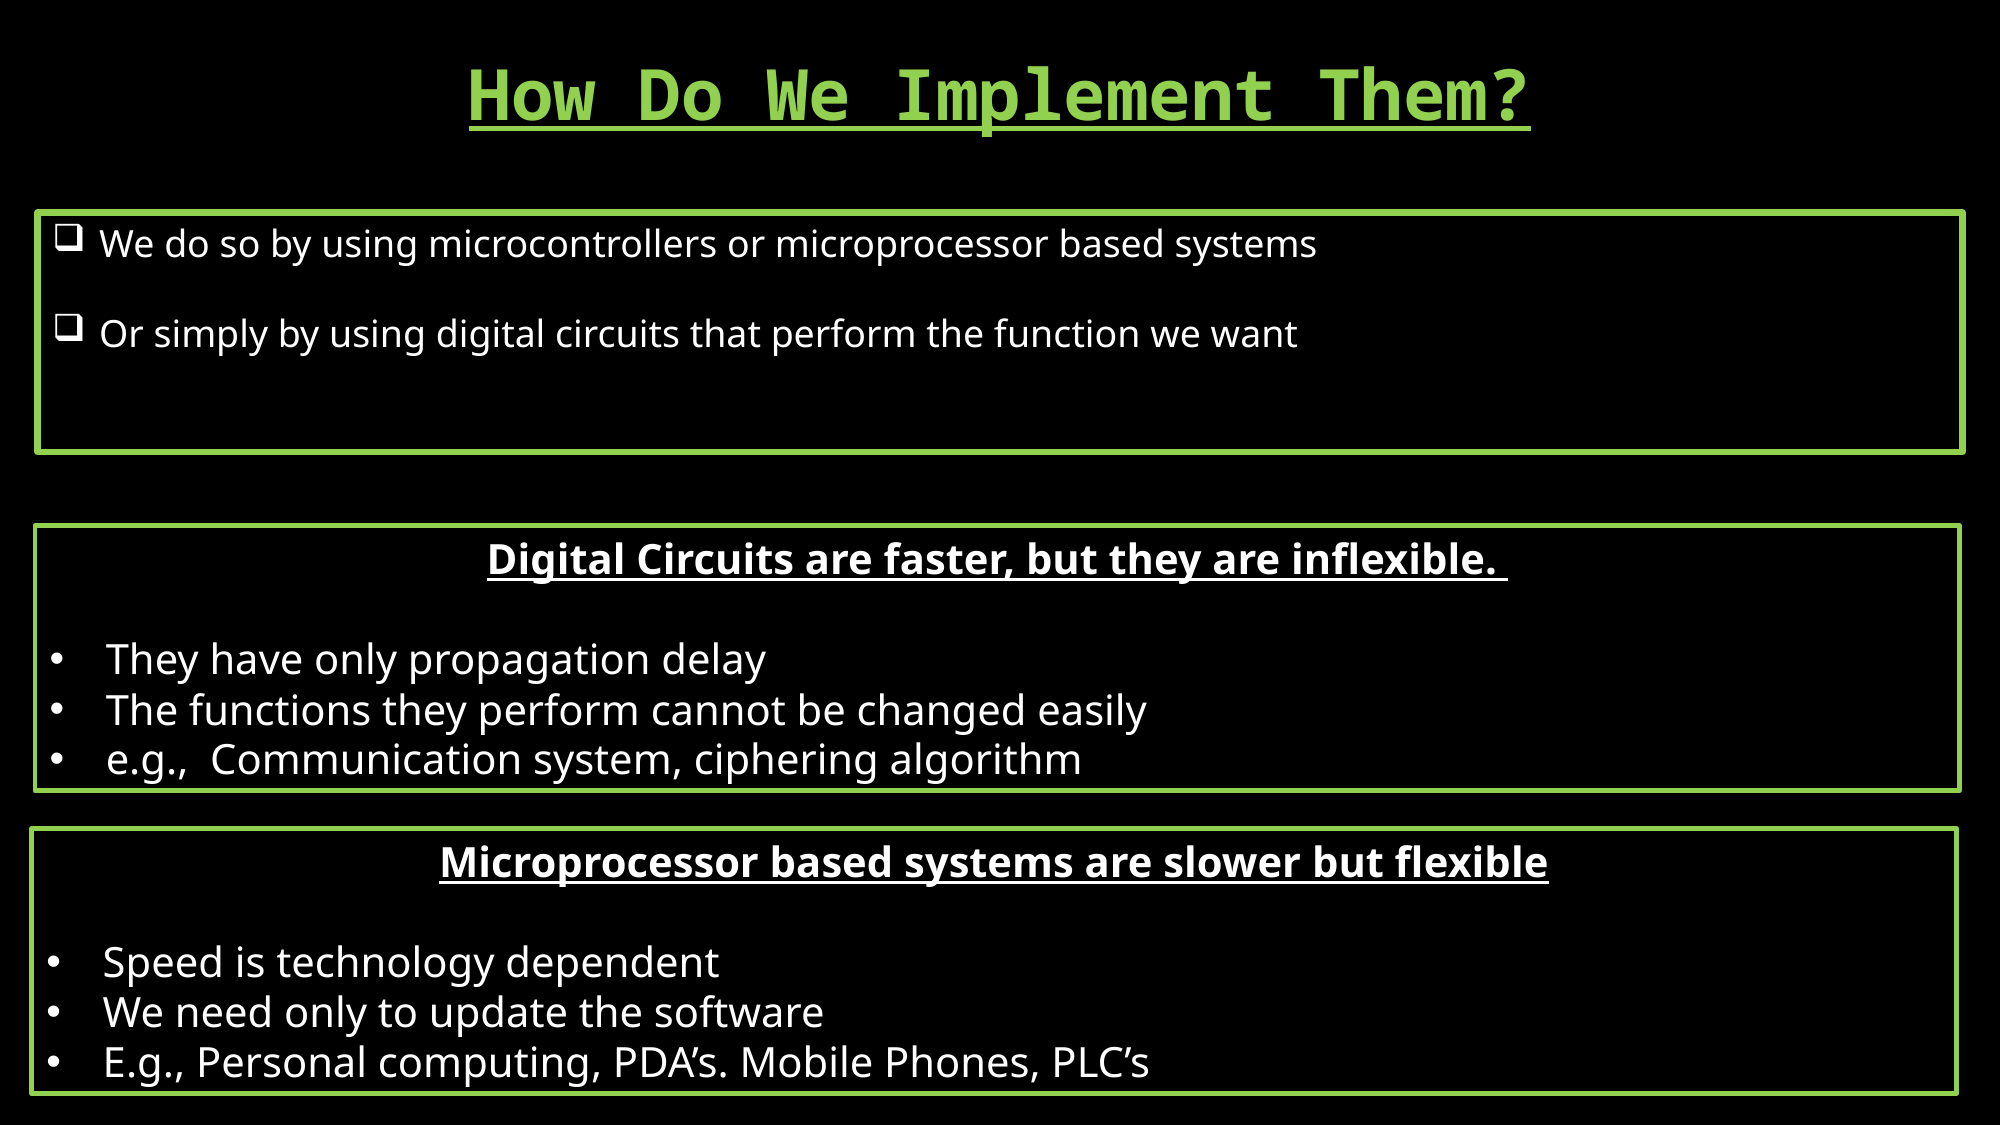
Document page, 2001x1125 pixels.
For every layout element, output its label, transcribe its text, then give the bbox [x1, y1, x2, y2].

text_box Digital Circuits are faster, but they are inflexible. They have only propagation delay The functions they perform cannot be changed easily e.g., Communication system, ciphering algorithm [34, 525, 1960, 791]
text_box We do so by using microcontrollers or microprocessor based systems Or simply by using digital circuits that perform the function we want [37, 212, 1963, 453]
text_box Microprocessor based systems are slower but flexible Speed is technology dependent We need only to update the software E.g., Personal computing, PDA’s. Mobile Phones, PLC’s [31, 828, 1957, 1094]
title How Do We Implement Them? [249, 37, 1750, 144]
